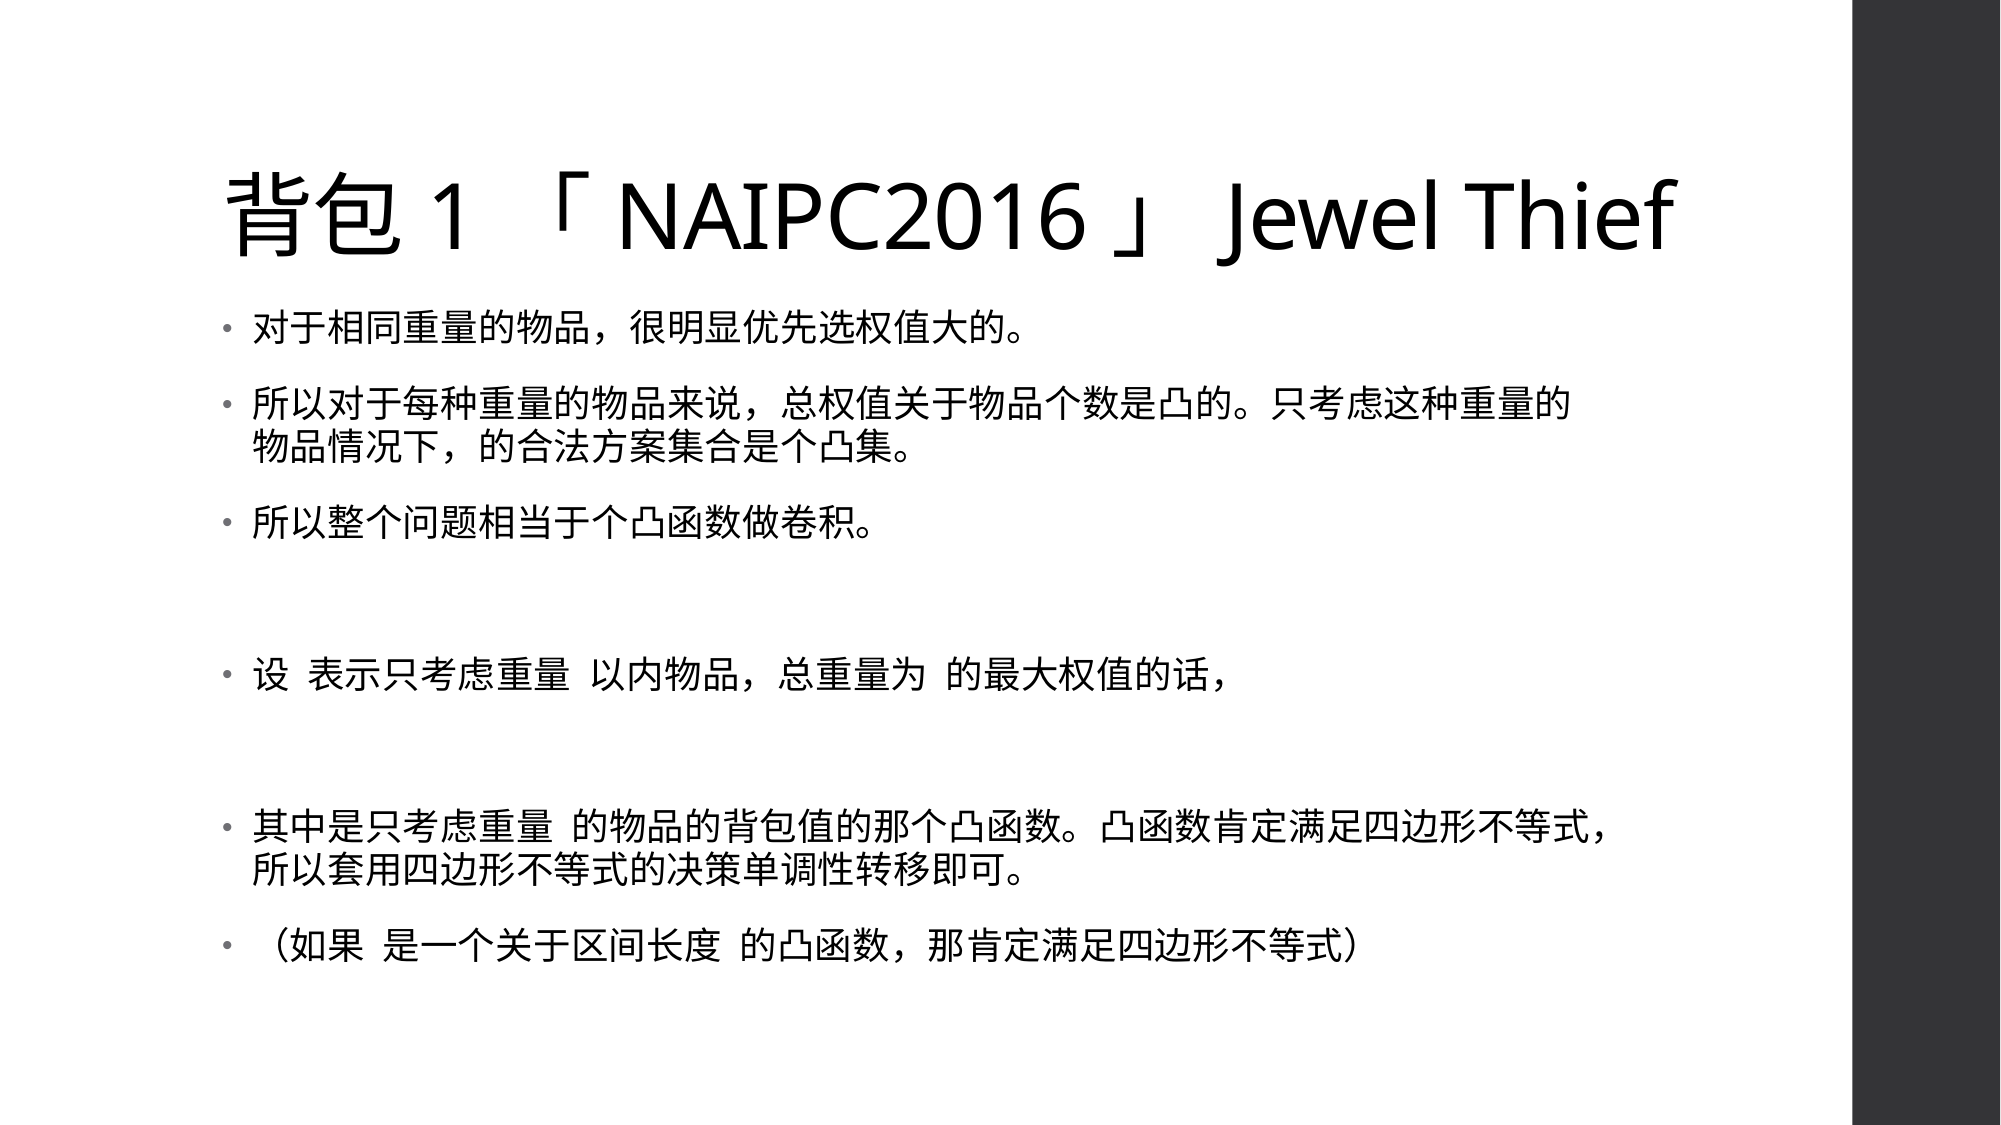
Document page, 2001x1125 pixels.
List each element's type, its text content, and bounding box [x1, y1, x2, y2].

title 背包1「NAIPC2016」Jewel Thief [206, 60, 1797, 278]
